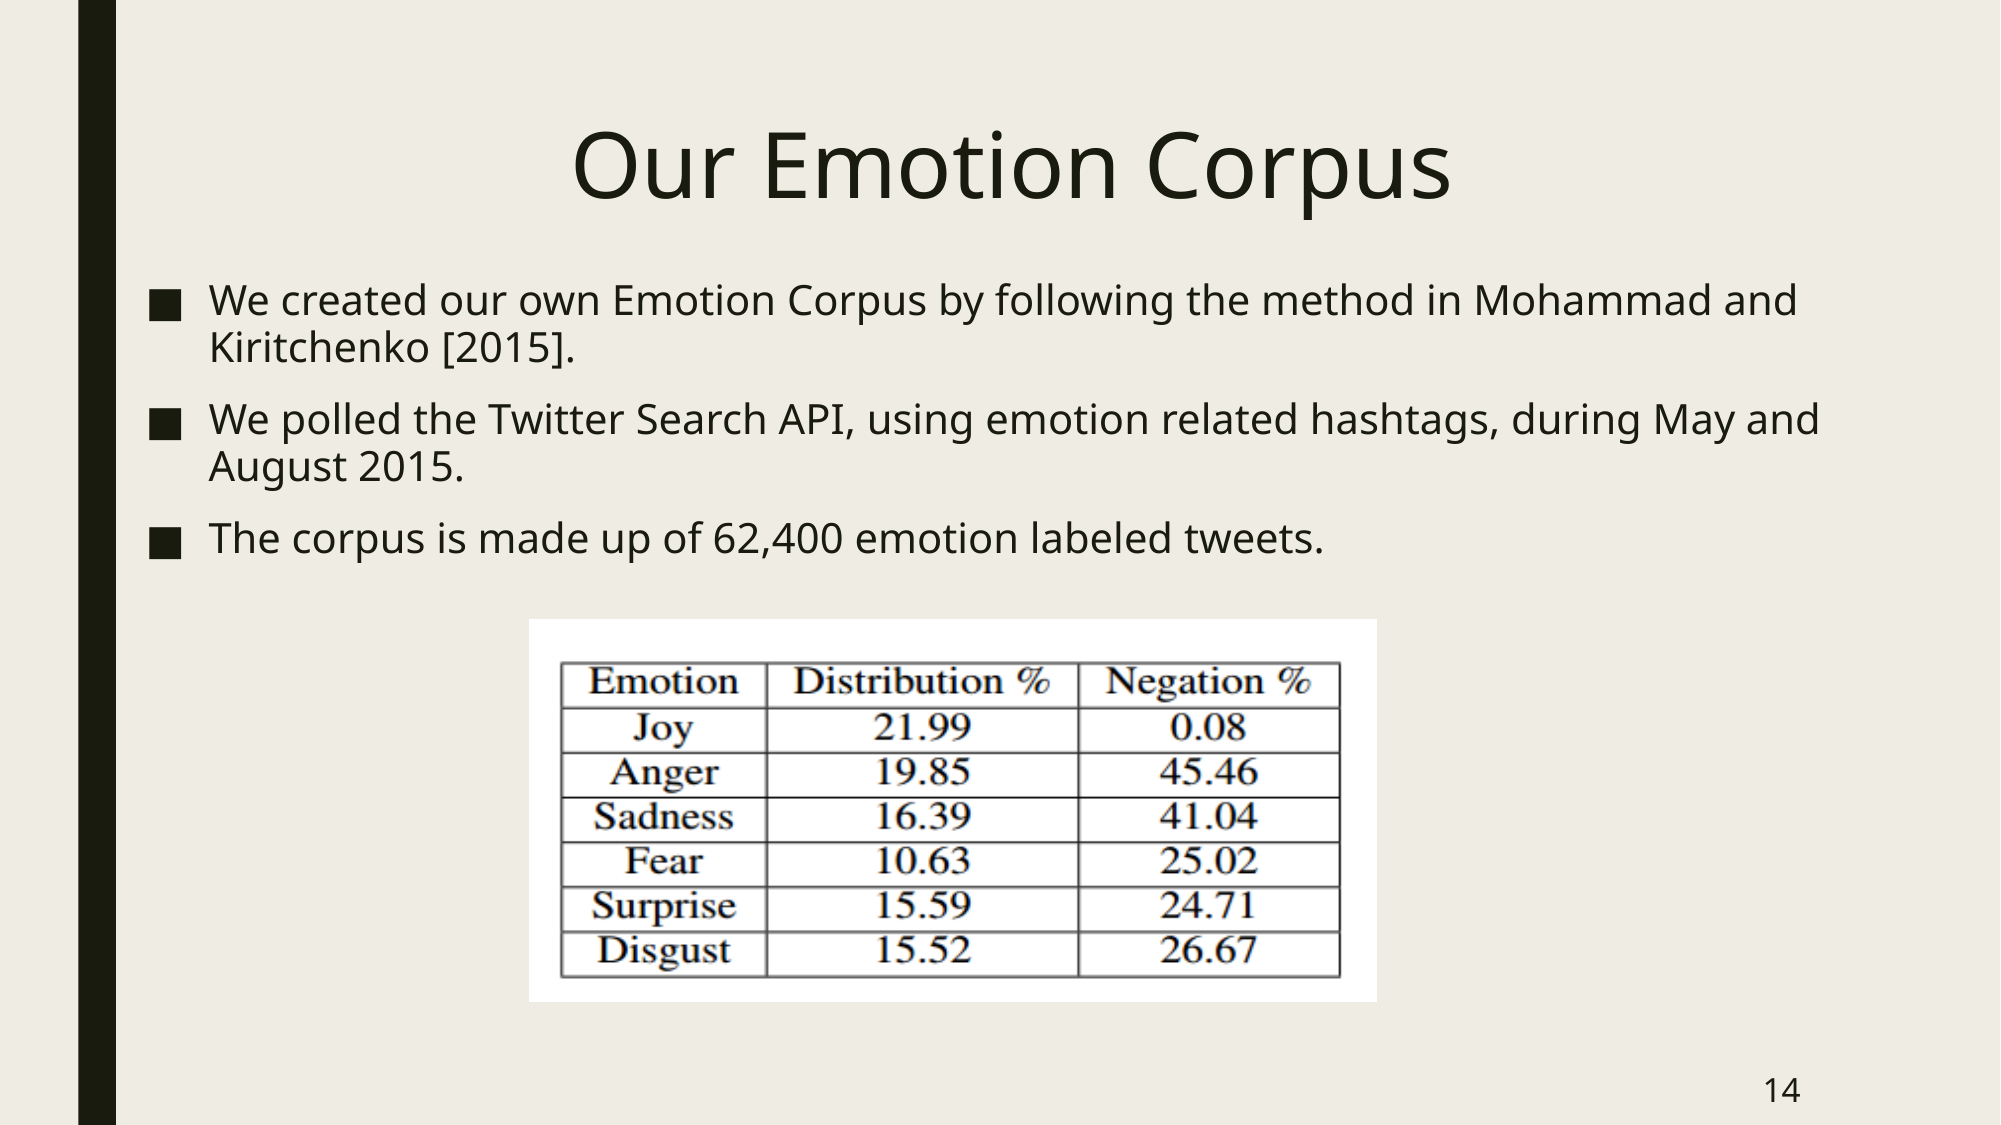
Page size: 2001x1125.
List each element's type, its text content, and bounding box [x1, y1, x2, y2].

slide_number 14 [1553, 1058, 1816, 1125]
title Our Emotion Corpus [225, 112, 1800, 270]
picture [529, 619, 1377, 1002]
list We created our own Emotion Corpus by following the method in Mohammad and Kiritchenko [2015]. We polled the Twitter Search API, using emotion related hashtags, during May and August 2015. The corpus is made up of 62,400 emotion labeled tweets. [130, 270, 1856, 1050]
